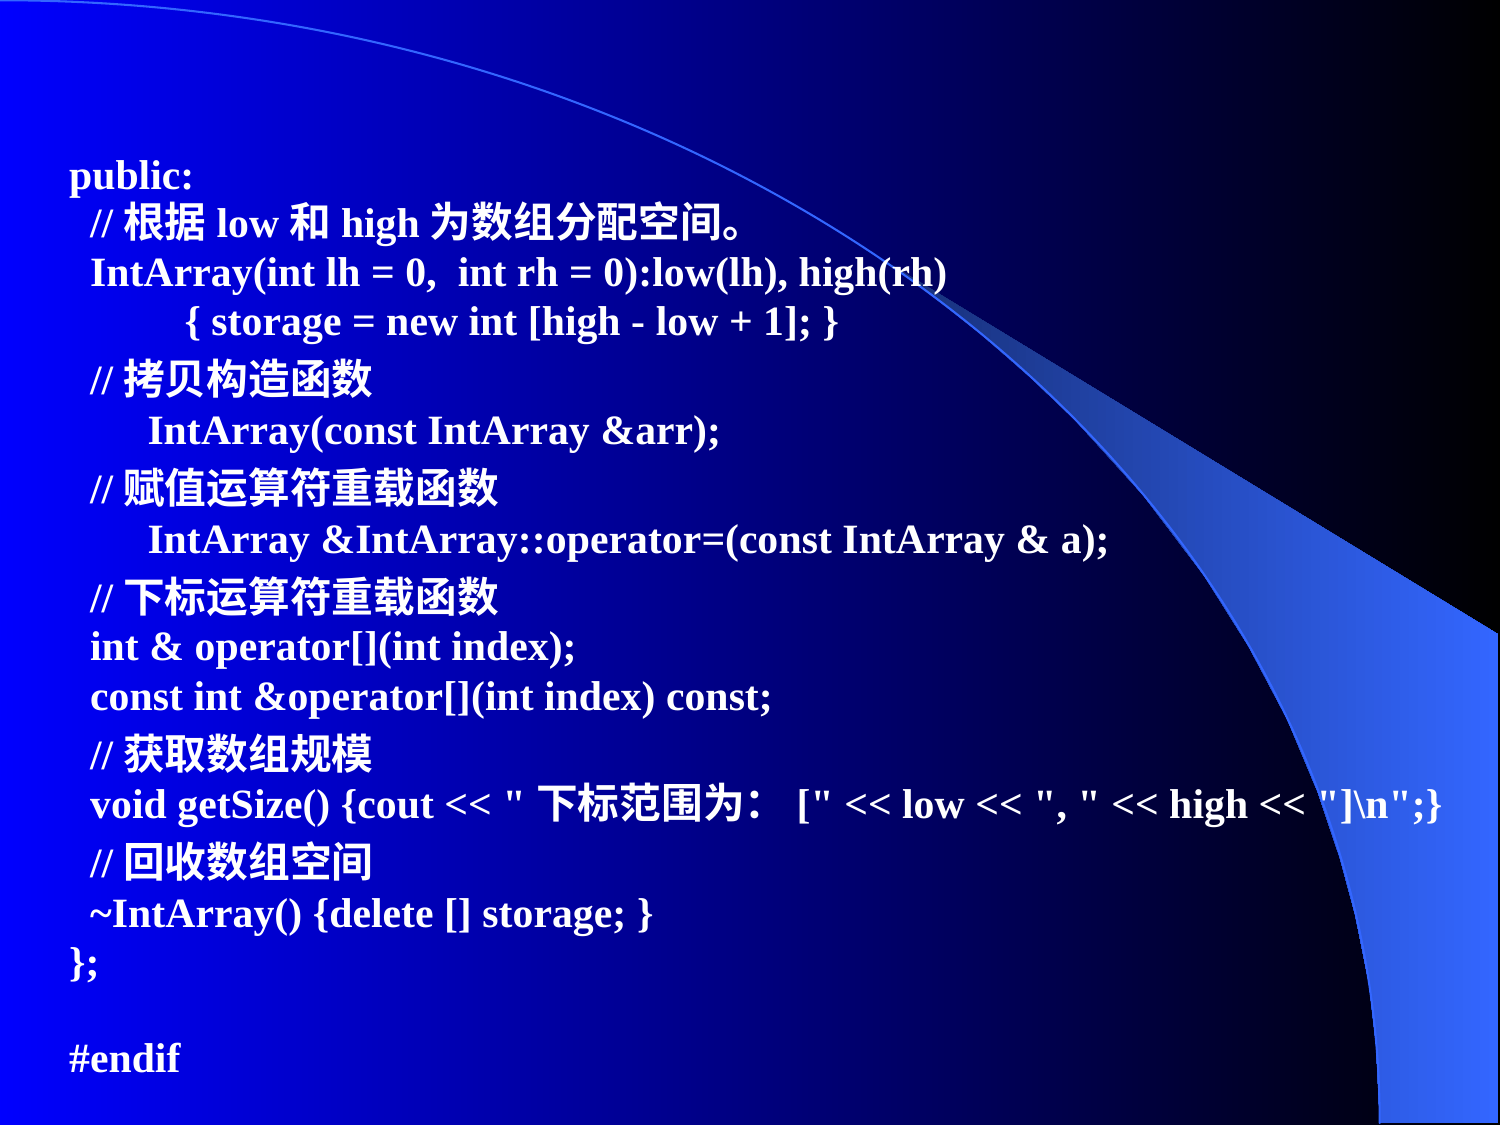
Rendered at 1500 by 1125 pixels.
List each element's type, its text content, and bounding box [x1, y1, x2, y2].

list public: //根据low和high为数组分配空间。 IntArray(int lh = 0, int rh = 0):low(lh), high(rh) { storage = new int [high - low + 1]; } //拷贝构造函数 IntArray(const IntArray &arr); //赋值运算符重载函数 IntArray &IntArray::operator=(const IntArray & a); //下标运算符重载函数 int & operator[](int index); const int &operator[](int index) const; //获取数组规模 void getSize() {cout << "下标范围为：[" << low << ", " << high << "]\n";} //回收数组空间 ~IntArray() {delete [] storage; } }; #endif [53, 149, 1474, 1065]
